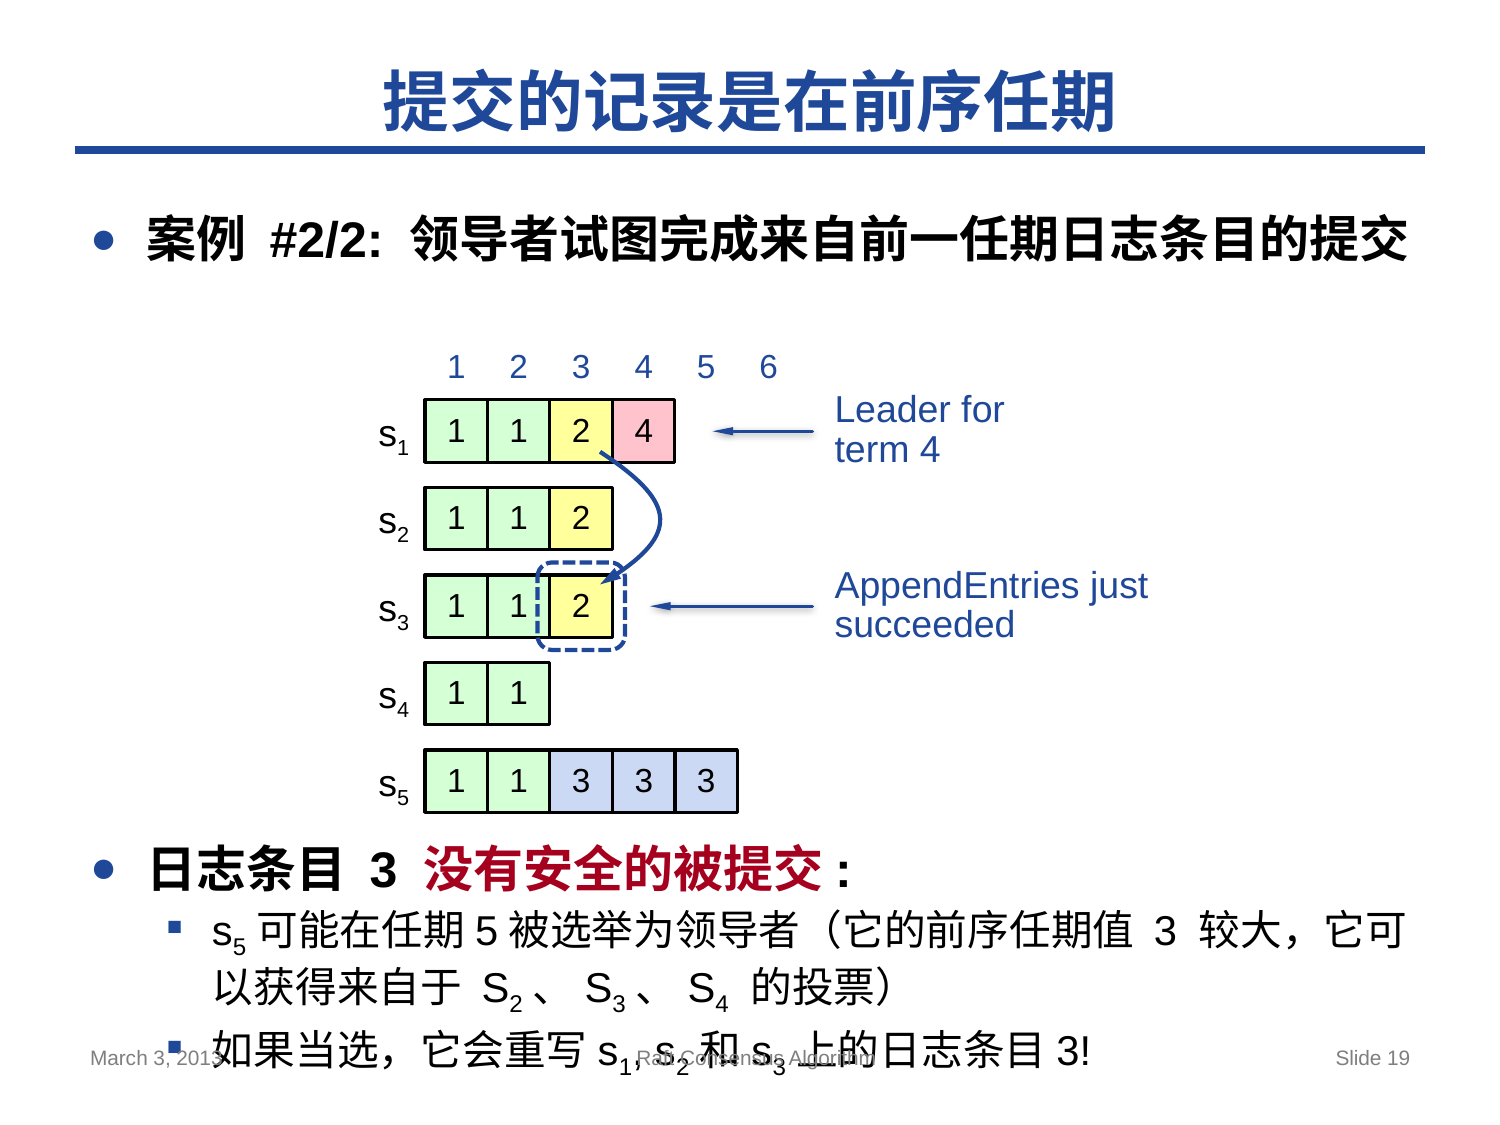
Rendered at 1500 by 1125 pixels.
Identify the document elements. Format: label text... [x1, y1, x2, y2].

text_box Leader for term 4 [834, 390, 1048, 470]
text_box 2 [548, 398, 610, 464]
text_box 1 [485, 748, 548, 814]
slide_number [75, 1037, 425, 1103]
list 案例 #2/2: 领导者试图完成来自前一任期日志条目的提交 日志条目 3 没有安全的被提交: s5可能在任期5被选举为领导者（它的前序任期值 3 较大，它可以获得来自于 S2、S3、S4 的投票） 如果当选，它会重写s1, s2和s3上的日志条目3! [75, 200, 1425, 1005]
text_box 4 [612, 337, 674, 393]
text_box 3 [549, 337, 612, 393]
text_box 1 [485, 660, 552, 727]
text_box 4 [610, 398, 677, 464]
text_box s2 [362, 495, 425, 548]
footer Raft Consensus Algorithm [474, 1037, 1038, 1103]
text_box 1 [423, 485, 485, 552]
text_box 3 [548, 748, 610, 814]
text_box 6 [737, 337, 800, 393]
text_box [598, 450, 663, 585]
text_box [535, 560, 628, 653]
text_box 3 [673, 748, 739, 814]
text_box 1 [485, 398, 548, 464]
text_box 1 [485, 573, 537, 639]
text_box 2 [487, 337, 549, 393]
text_box s5 [362, 758, 425, 810]
text_box 1 [424, 337, 487, 393]
text_box 5 [674, 337, 737, 393]
text_box AppendEntries just succeeded [834, 566, 1250, 646]
text_box 1 [423, 748, 485, 814]
text_box 3 [610, 748, 673, 814]
slide_number Slide [1074, 1037, 1425, 1103]
text_box s1 [362, 408, 425, 460]
text_box 1 [485, 485, 548, 552]
text_box s3 [362, 583, 425, 635]
text_box s4 [362, 670, 425, 723]
text_box 1 [423, 573, 485, 639]
title 提交的记录是在前序任期 [50, 50, 1450, 150]
text_box 1 [423, 660, 485, 727]
text_box 2 [548, 485, 600, 552]
text_box 1 [423, 398, 485, 464]
